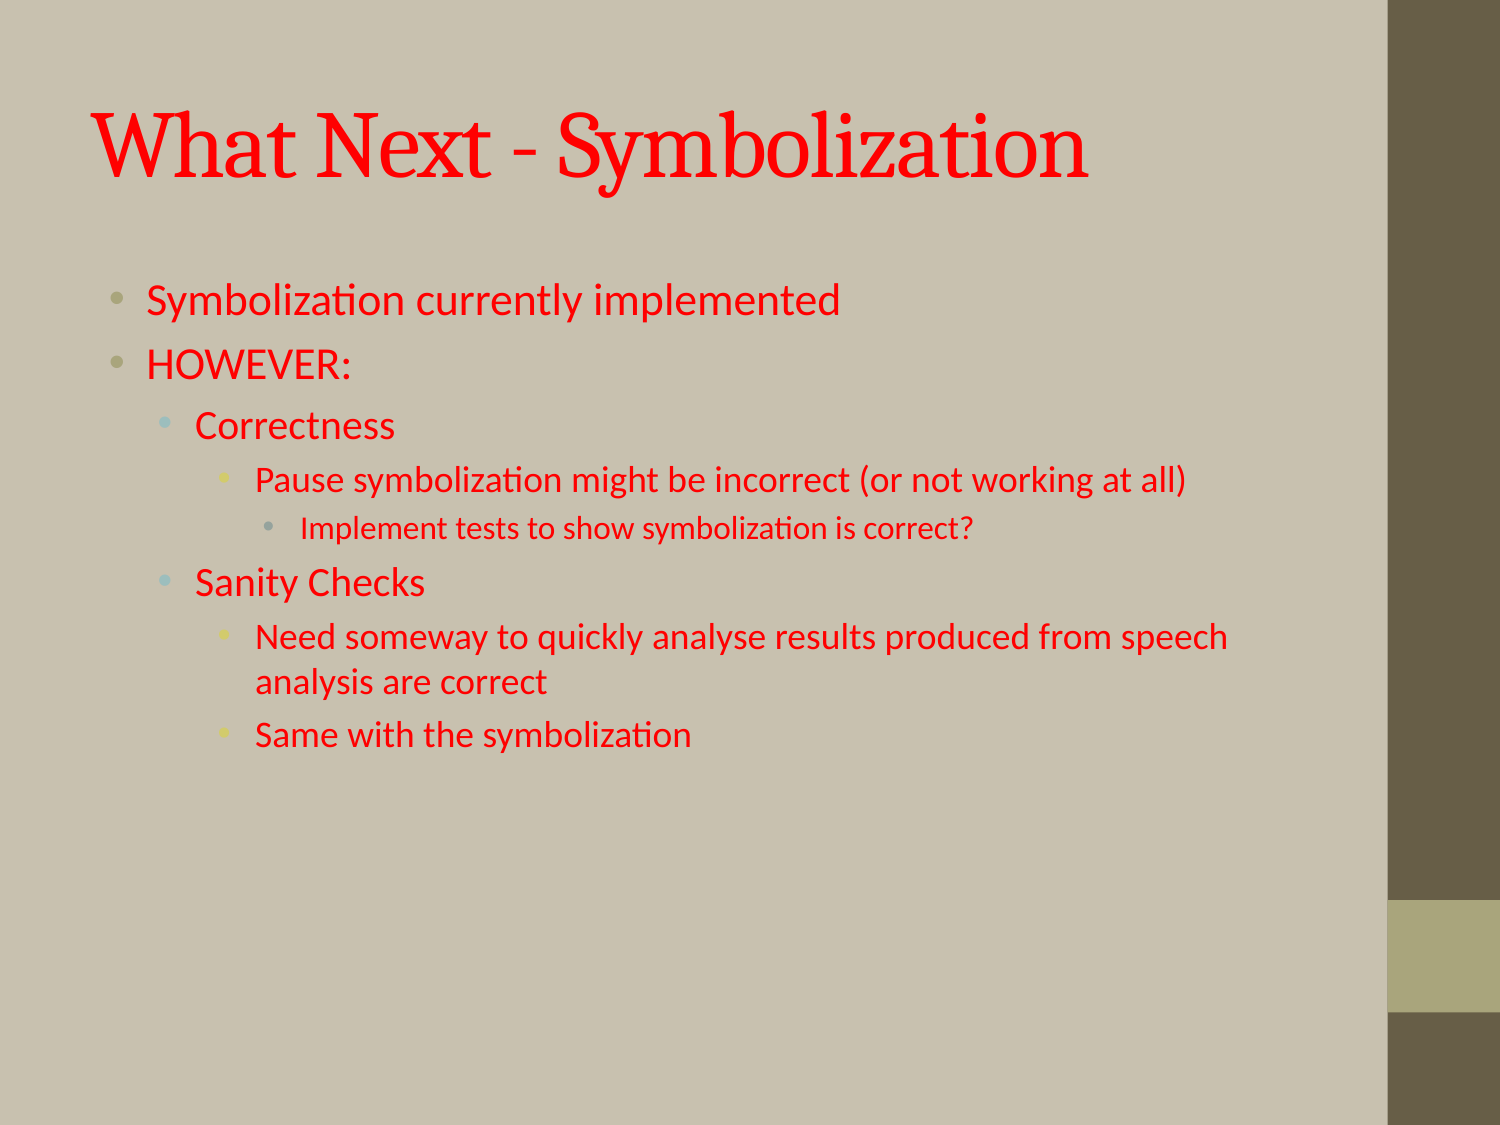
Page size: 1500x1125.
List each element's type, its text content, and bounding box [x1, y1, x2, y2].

title What Next - Symbolization [75, 45, 1325, 233]
list Symbolization currently implemented HOWEVER: Correctness Pause symbolization might be incorrect (or not working at all) Implement tests to show symbolization is correct? Sanity Checks Need someway to quickly analyse results produced from speech analysis are correct Same with the symbolization [75, 262, 1325, 1050]
